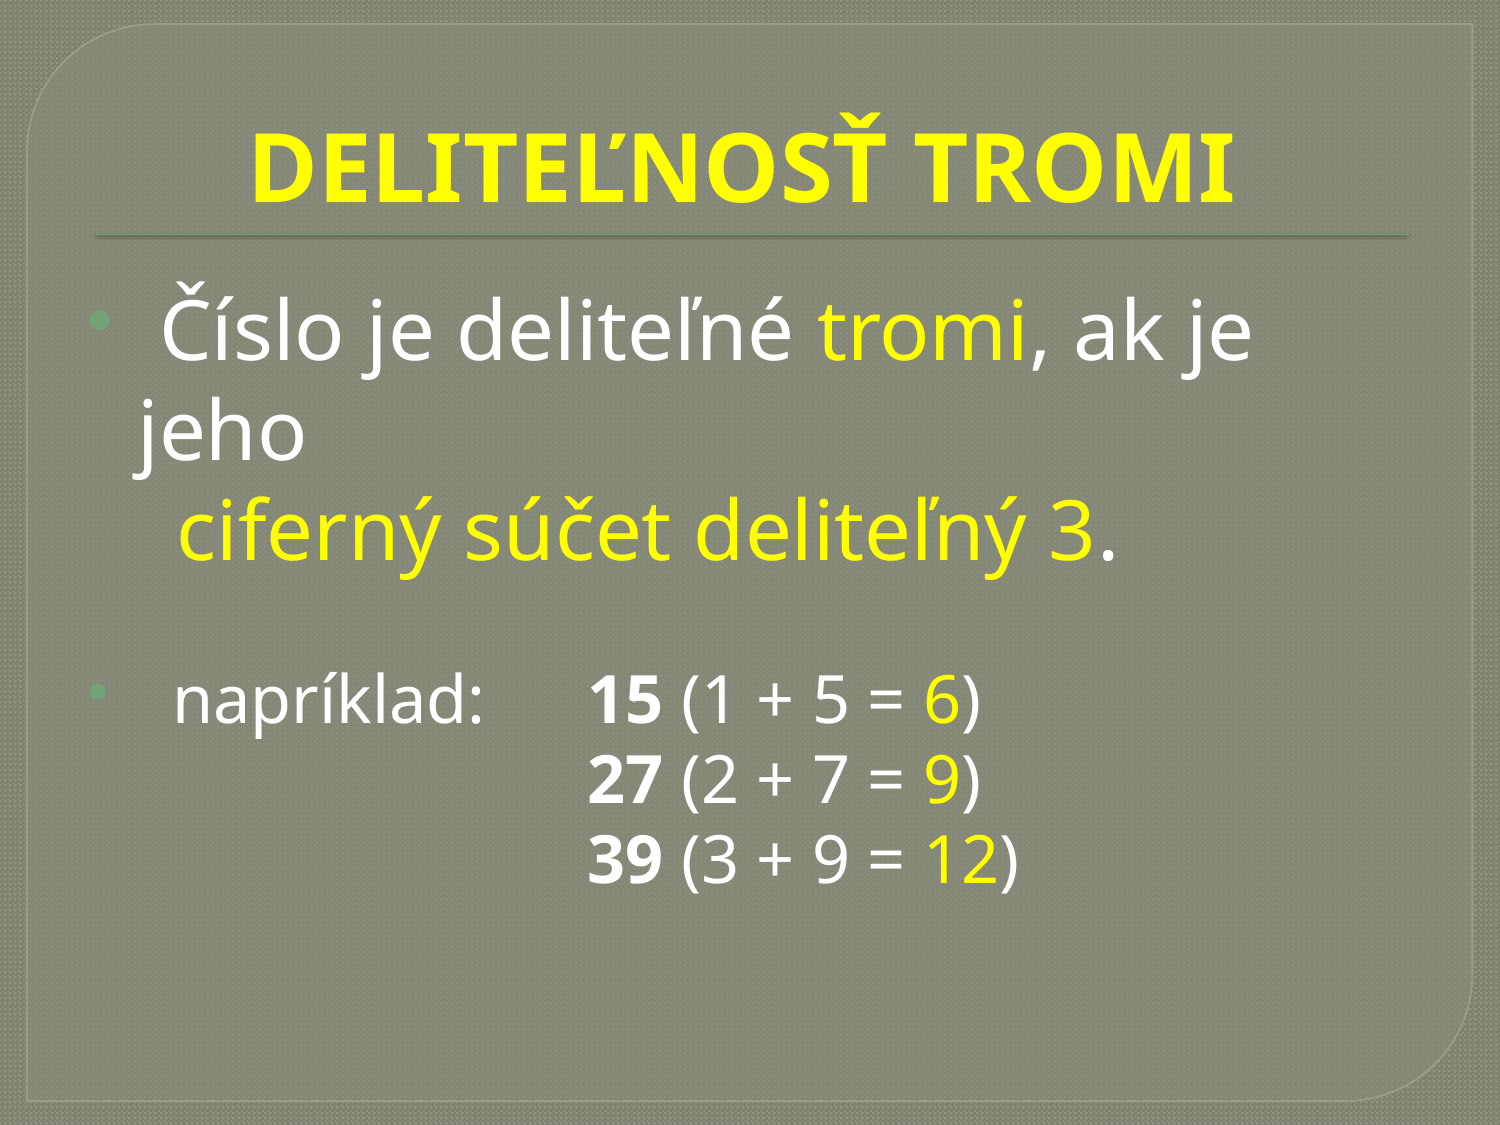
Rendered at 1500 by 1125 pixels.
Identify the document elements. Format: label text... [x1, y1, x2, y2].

list Číslo je deliteľné tromi, ak je jeho ciferný súčet deliteľný 3. napríklad: 15 (1 + 5 = 6) 27 (2 + 7 = 9) 39 (3 + 9 = 12) [75, 270, 1425, 1013]
title DELITEĽNOSŤ TROMI [75, 41, 1425, 230]
